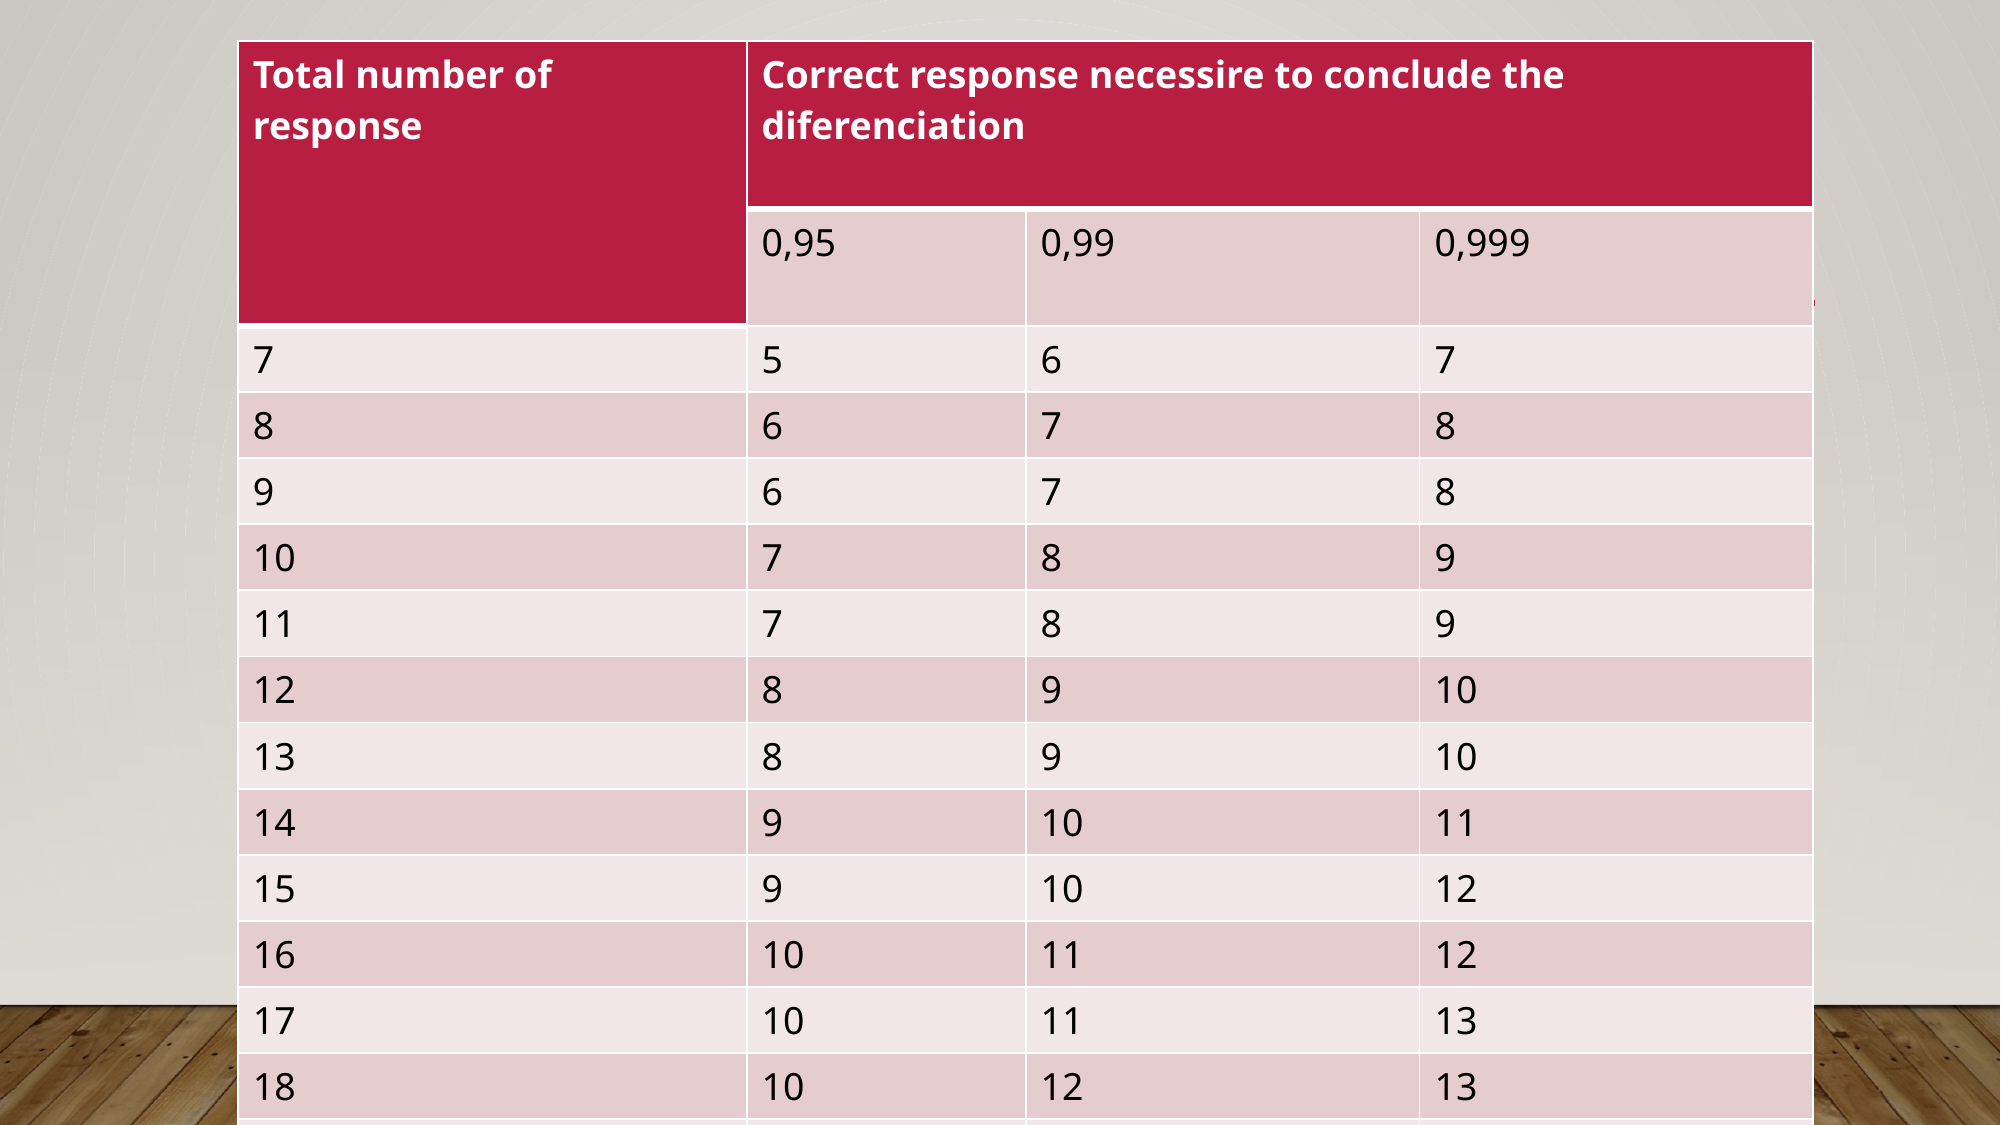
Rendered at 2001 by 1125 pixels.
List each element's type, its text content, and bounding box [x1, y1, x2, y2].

table_cell 9 [1420, 525, 1812, 589]
table_cell 16 [239, 922, 746, 986]
table_cell 14 [239, 790, 746, 854]
table_header Correct response necessire to conclude the diferenciation [748, 42, 1812, 206]
table_cell 9 [1420, 591, 1812, 656]
table_cell 7 [239, 329, 746, 391]
table_cell 9 [1027, 657, 1419, 722]
table_cell 18 [239, 1054, 746, 1118]
table_cell 17 [239, 988, 746, 1052]
table_cell 0,95 [748, 212, 1025, 325]
table_cell 8 [748, 723, 1025, 788]
table_cell 7 [1027, 393, 1419, 457]
table_cell 15 [239, 856, 746, 920]
table_cell 5 [748, 327, 1025, 391]
table_cell 0,999 [1420, 212, 1812, 325]
table_cell 10 [748, 922, 1025, 986]
table_cell 7 [1027, 459, 1419, 523]
table_cell 8 [1420, 459, 1812, 523]
table_cell 8 [748, 657, 1025, 722]
table_cell 11 [1420, 790, 1812, 854]
table_cell 7 [748, 525, 1025, 589]
table_cell 12 [1027, 1120, 1419, 1125]
table_cell 19 [239, 1120, 746, 1125]
table_cell 8 [239, 393, 746, 457]
table_cell 9 [1027, 723, 1419, 788]
table_cell 9 [748, 856, 1025, 920]
table_header Total number of response [239, 42, 746, 323]
picture [0, 1005, 237, 1125]
table_cell 6 [1027, 327, 1419, 391]
table_cell 10 [1027, 856, 1419, 920]
table_cell 11 [239, 591, 746, 656]
table_cell 6 [748, 459, 1025, 523]
table_cell 13 [1420, 1054, 1812, 1118]
table_cell 0,99 [1027, 212, 1419, 325]
table_cell 7 [748, 591, 1025, 656]
table_cell 12 [1027, 1054, 1419, 1118]
table_cell 12 [1420, 856, 1812, 920]
table_cell 10 [748, 988, 1025, 1052]
table_cell 12 [1420, 922, 1812, 986]
table_cell 12 [239, 657, 746, 722]
table_cell 9 [239, 459, 746, 523]
table_cell 6 [748, 393, 1025, 457]
table_cell 10 [748, 1054, 1025, 1118]
table_cell 8 [1420, 393, 1812, 457]
table_cell 11 [748, 1120, 1025, 1125]
table_cell 8 [1027, 525, 1419, 589]
table_cell 10 [1027, 790, 1419, 854]
picture [1814, 1005, 2000, 1125]
table_cell 8 [1027, 591, 1419, 656]
table_cell 10 [239, 525, 746, 589]
table_cell 14 [1420, 1120, 1812, 1125]
table_cell 10 [1420, 657, 1812, 722]
table_cell 11 [1027, 988, 1419, 1052]
table_cell 10 [1420, 723, 1812, 788]
table_cell 13 [239, 723, 746, 788]
table_cell 7 [1420, 327, 1812, 391]
table_cell 9 [748, 790, 1025, 854]
table_cell 13 [1420, 988, 1812, 1052]
table_cell 11 [1027, 922, 1419, 986]
